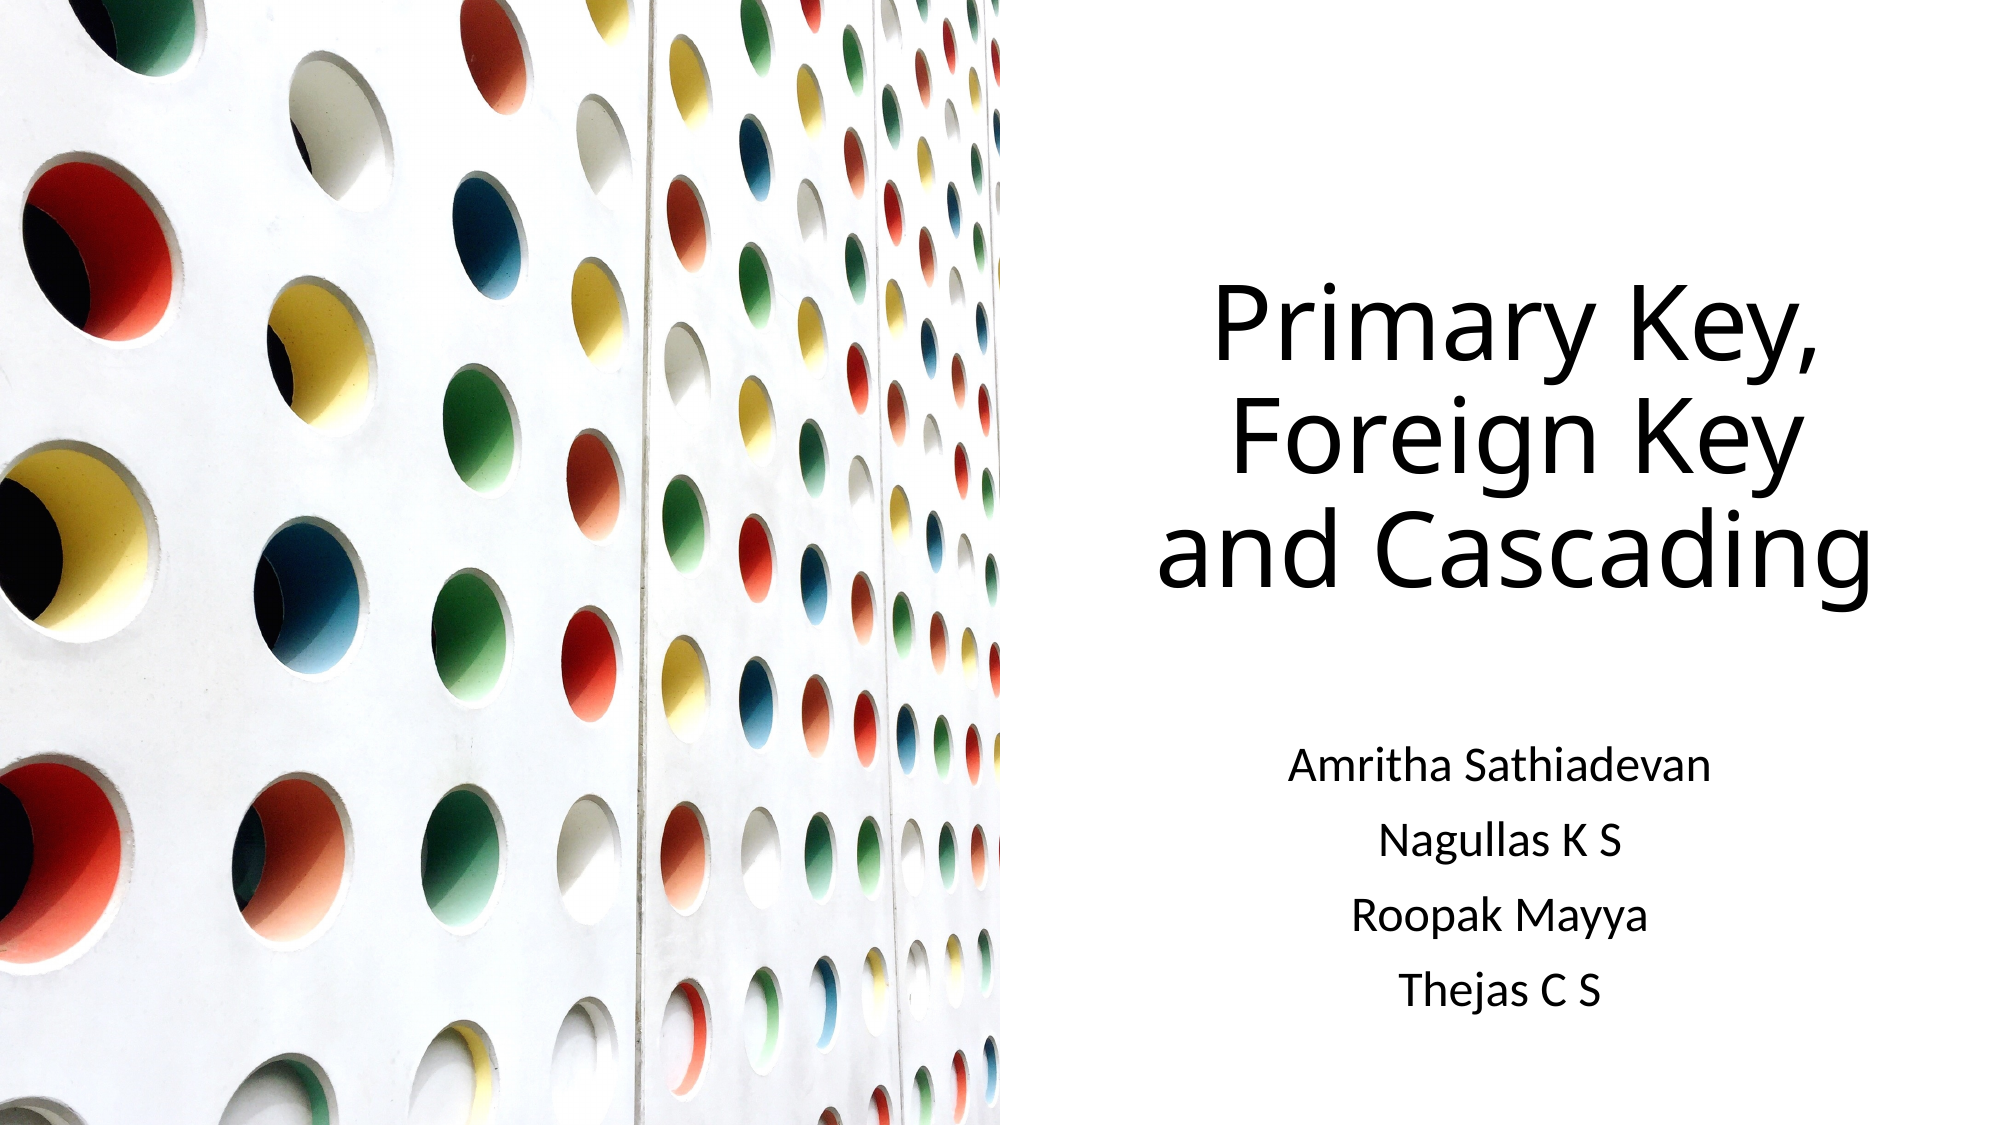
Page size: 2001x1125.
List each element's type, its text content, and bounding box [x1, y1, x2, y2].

subtitle Amritha Sathiadevan Nagullas K S Roopak Mayya Thejas C S [1103, 730, 1897, 1052]
picture [0, 0, 1000, 1125]
title Primary Key, Foreign Key and Cascading [1137, 225, 1897, 618]
